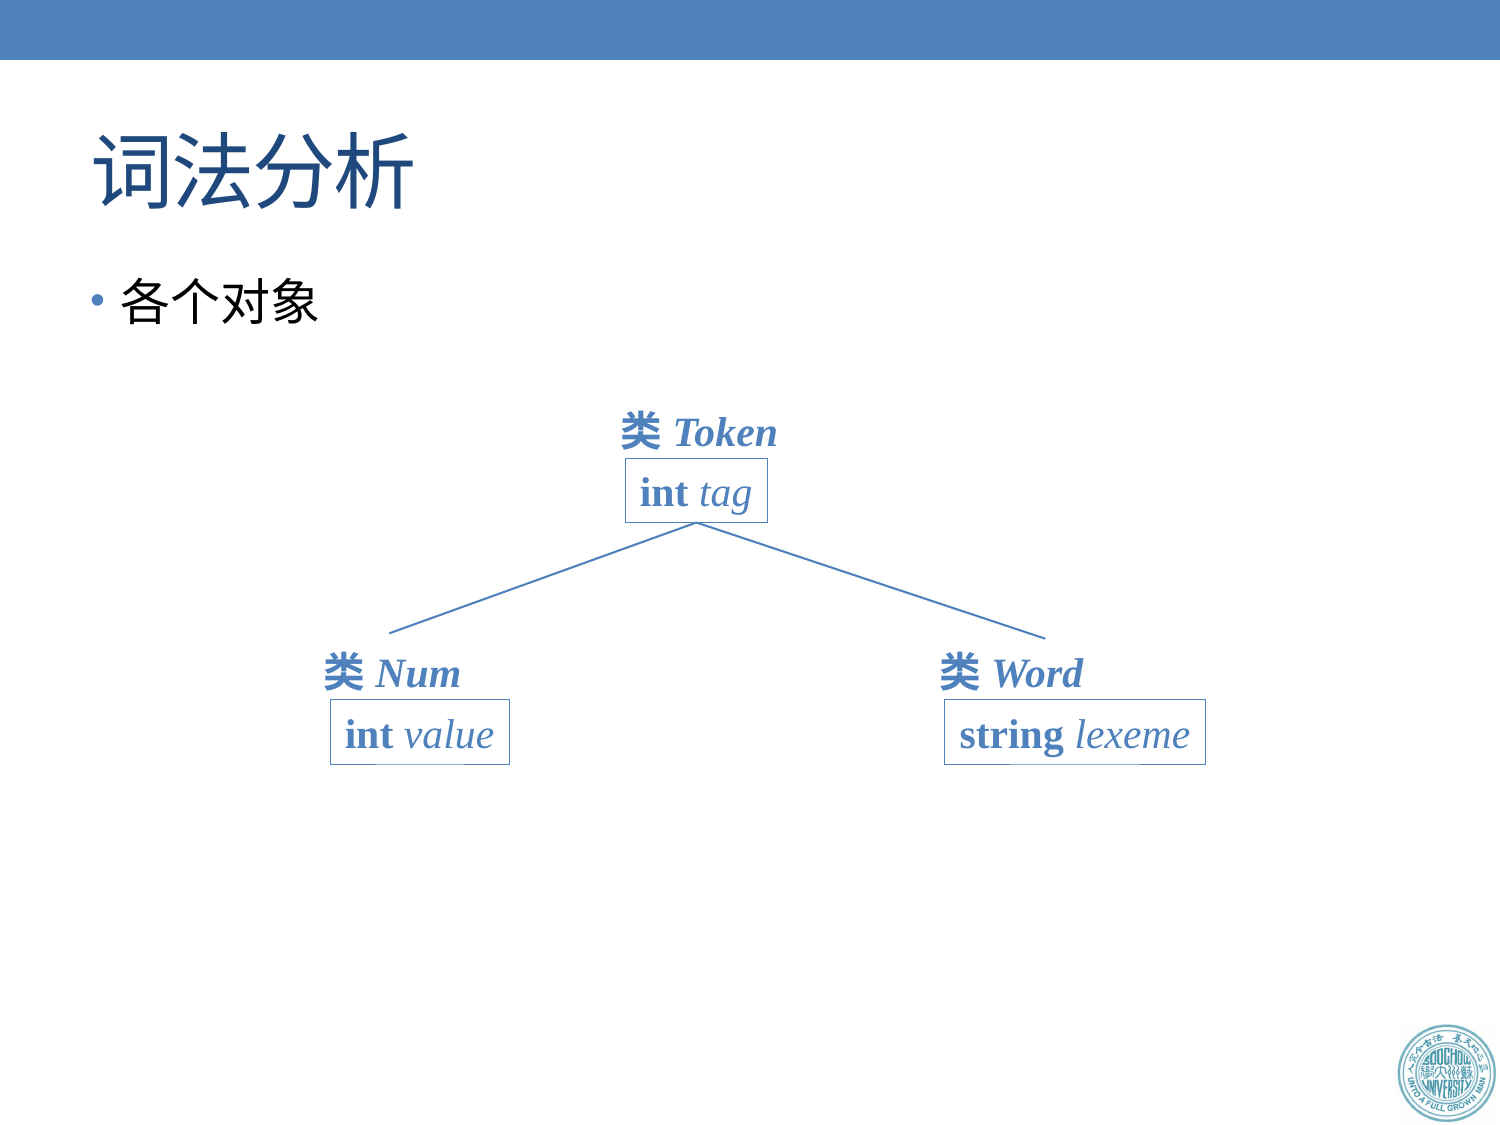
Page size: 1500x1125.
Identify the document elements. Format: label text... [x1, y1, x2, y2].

title 词法分析 [75, 87, 1425, 250]
list 各个对象 [75, 262, 1425, 1063]
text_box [312, 396, 1207, 766]
